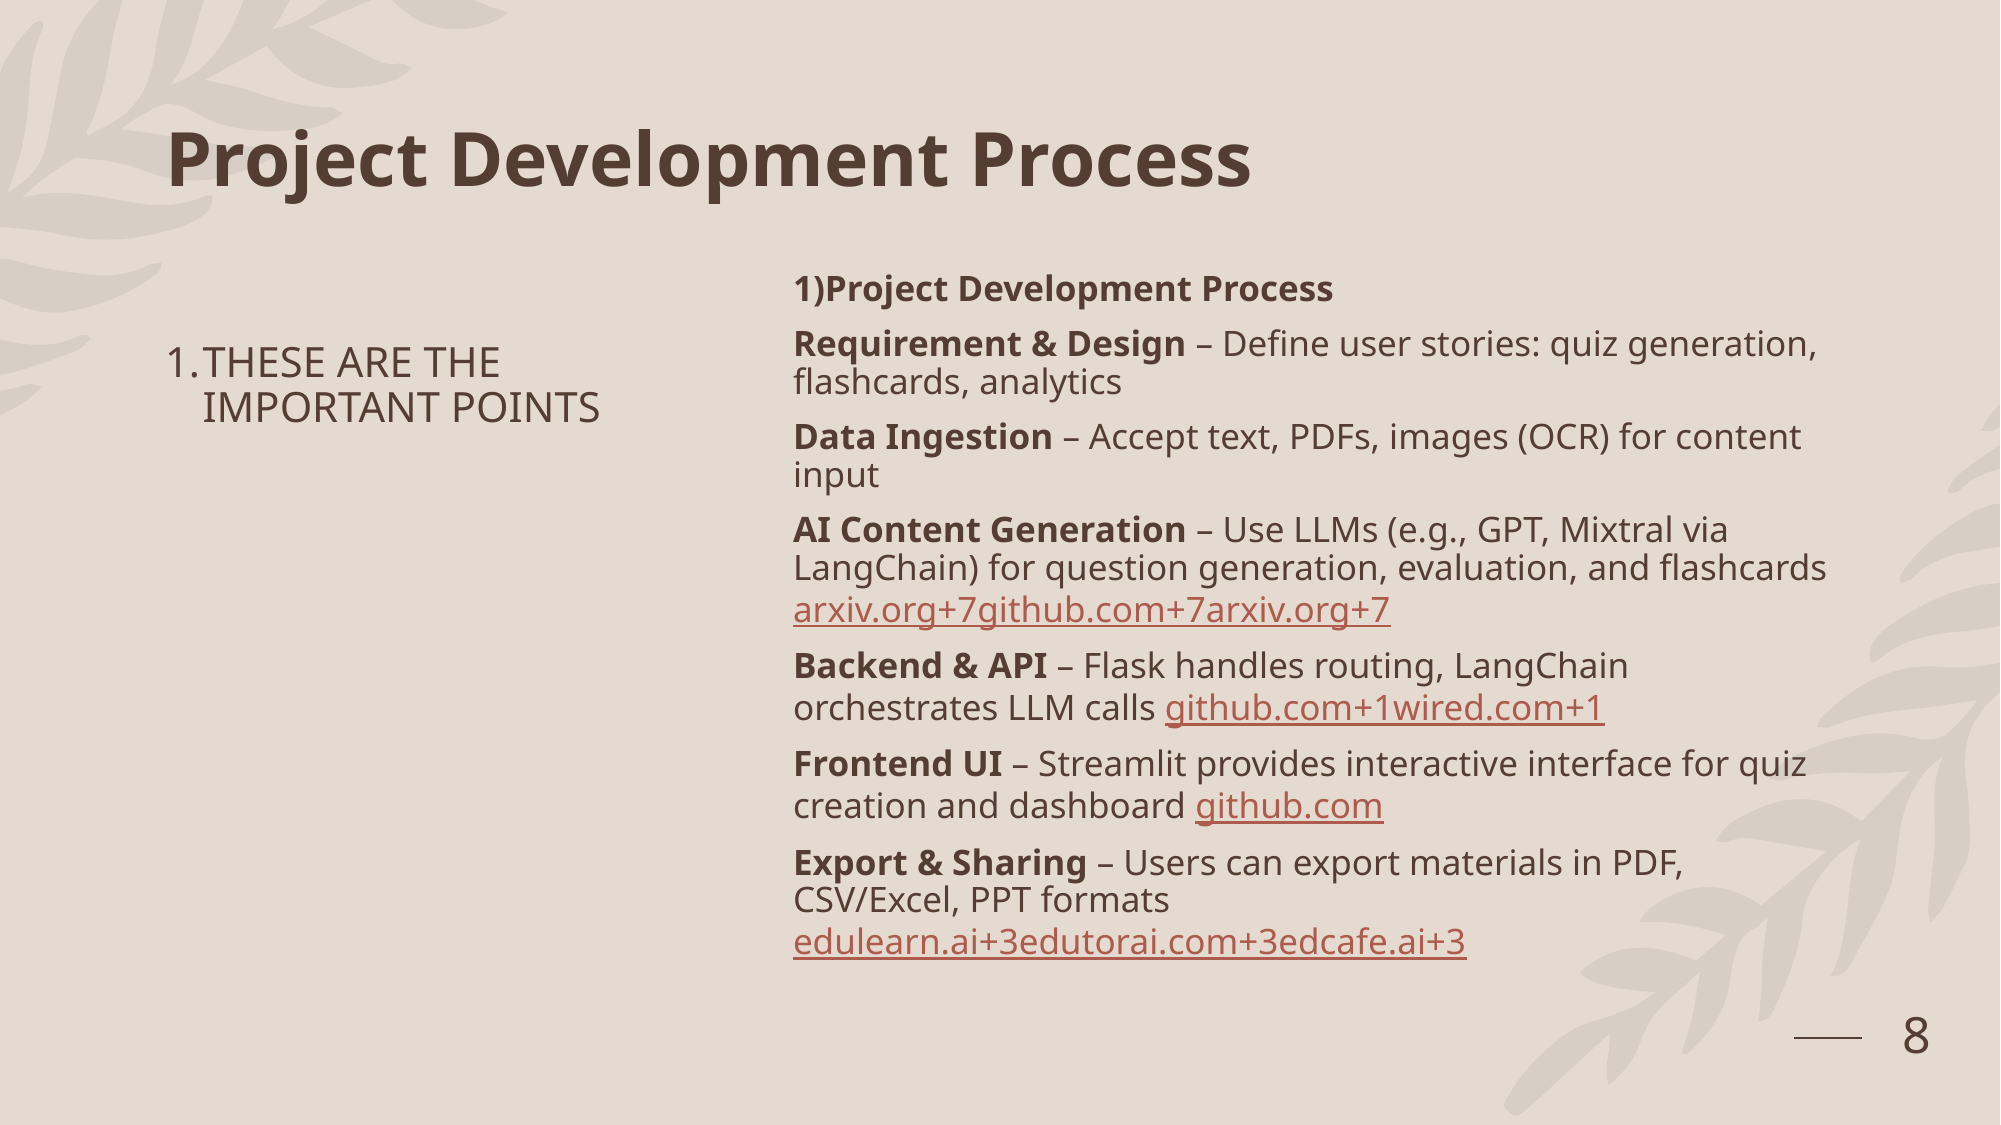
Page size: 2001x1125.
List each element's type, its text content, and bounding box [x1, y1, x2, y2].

title Project Development Process [150, 149, 1850, 300]
slide_number 8 [1862, 964, 1971, 1112]
list THESE ARE THE IMPORTANT POINTS [150, 334, 702, 492]
list 1)Project Development Process Requirement & Design – Define user stories: quiz generation, flashcards, analytics Data Ingestion – Accept text, PDFs, images (OCR) for content input AI Content Generation – Use LLMs (e.g., GPT, Mixtral via LangChain) for question generation, evaluation, and flashcards arxiv.org+7github.com+7arxiv.org+7 Backend & API – Flask handles routing, LangChain orchestrates LLM calls github.com+1wired.com+1 Frontend UI – Streamlit provides interactive interface for quiz creation and dashboard github.com Export & Sharing – Users can export materials in PDF, CSV/Excel, PPT formats edulearn.ai+3edutorai.com+3edcafe.ai+3 [778, 263, 1851, 975]
